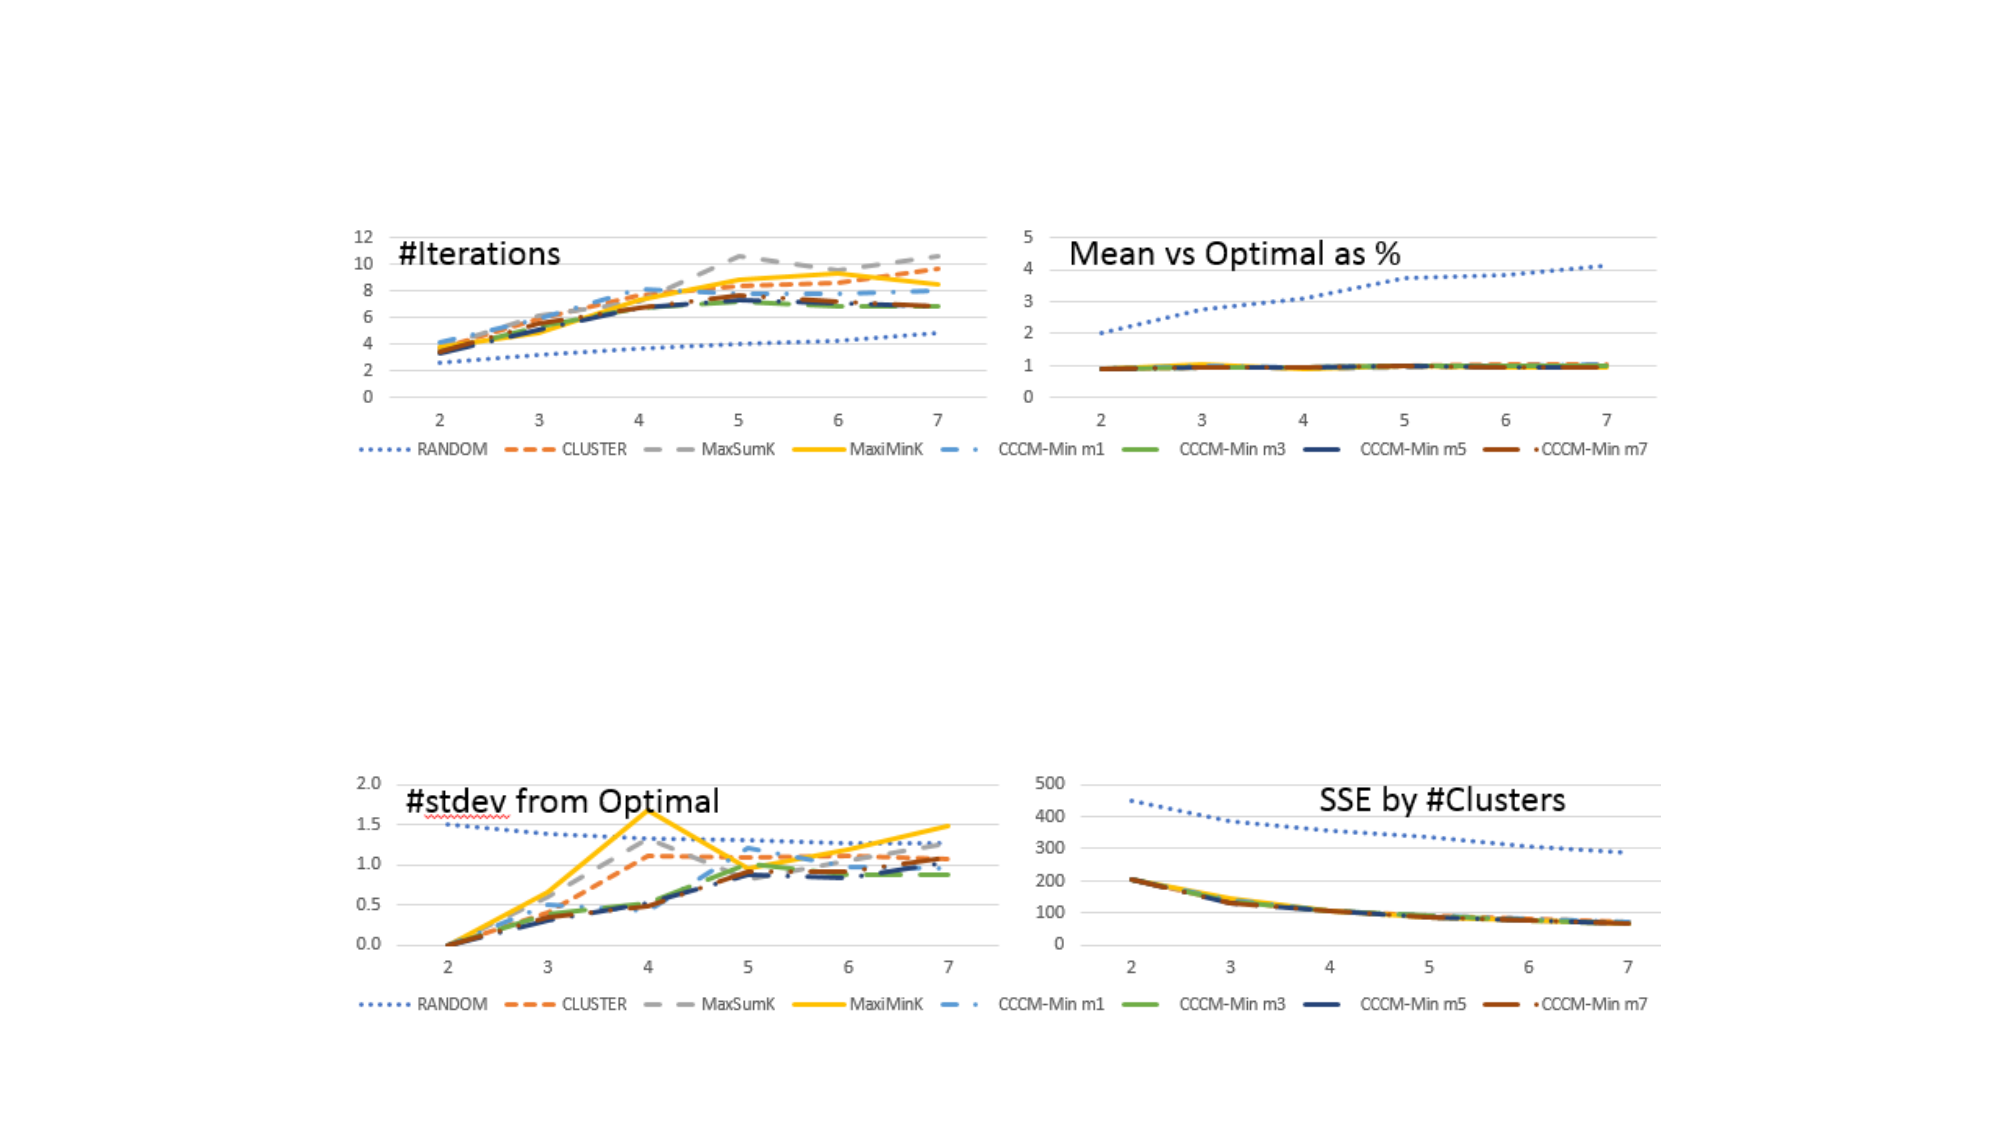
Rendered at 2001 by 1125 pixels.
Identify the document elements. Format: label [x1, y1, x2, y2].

picture [338, 215, 1661, 476]
picture [338, 761, 1661, 1031]
